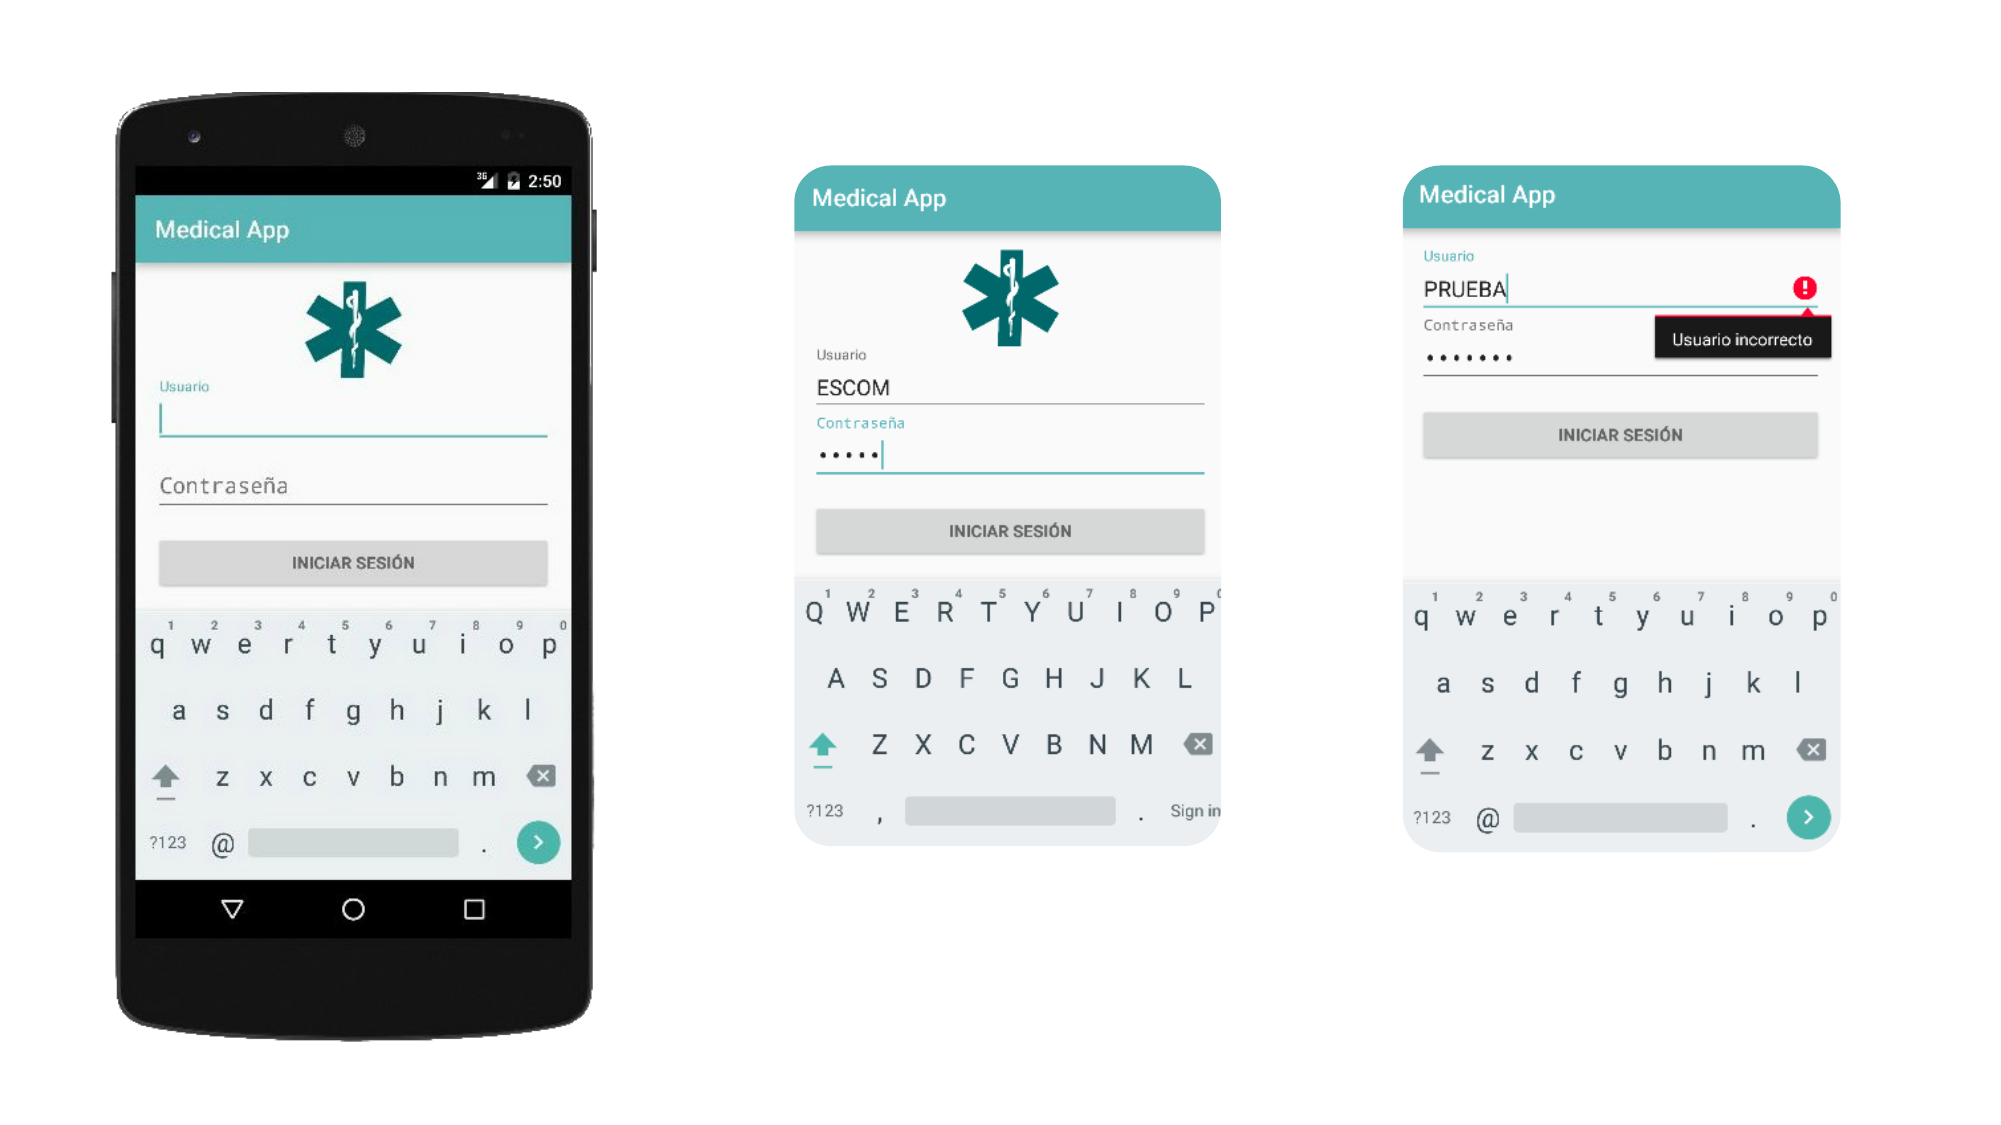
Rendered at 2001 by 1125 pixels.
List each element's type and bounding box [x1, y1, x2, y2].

picture [794, 165, 1222, 847]
picture [1402, 165, 1841, 853]
text_box [0, 35, 618, 1107]
